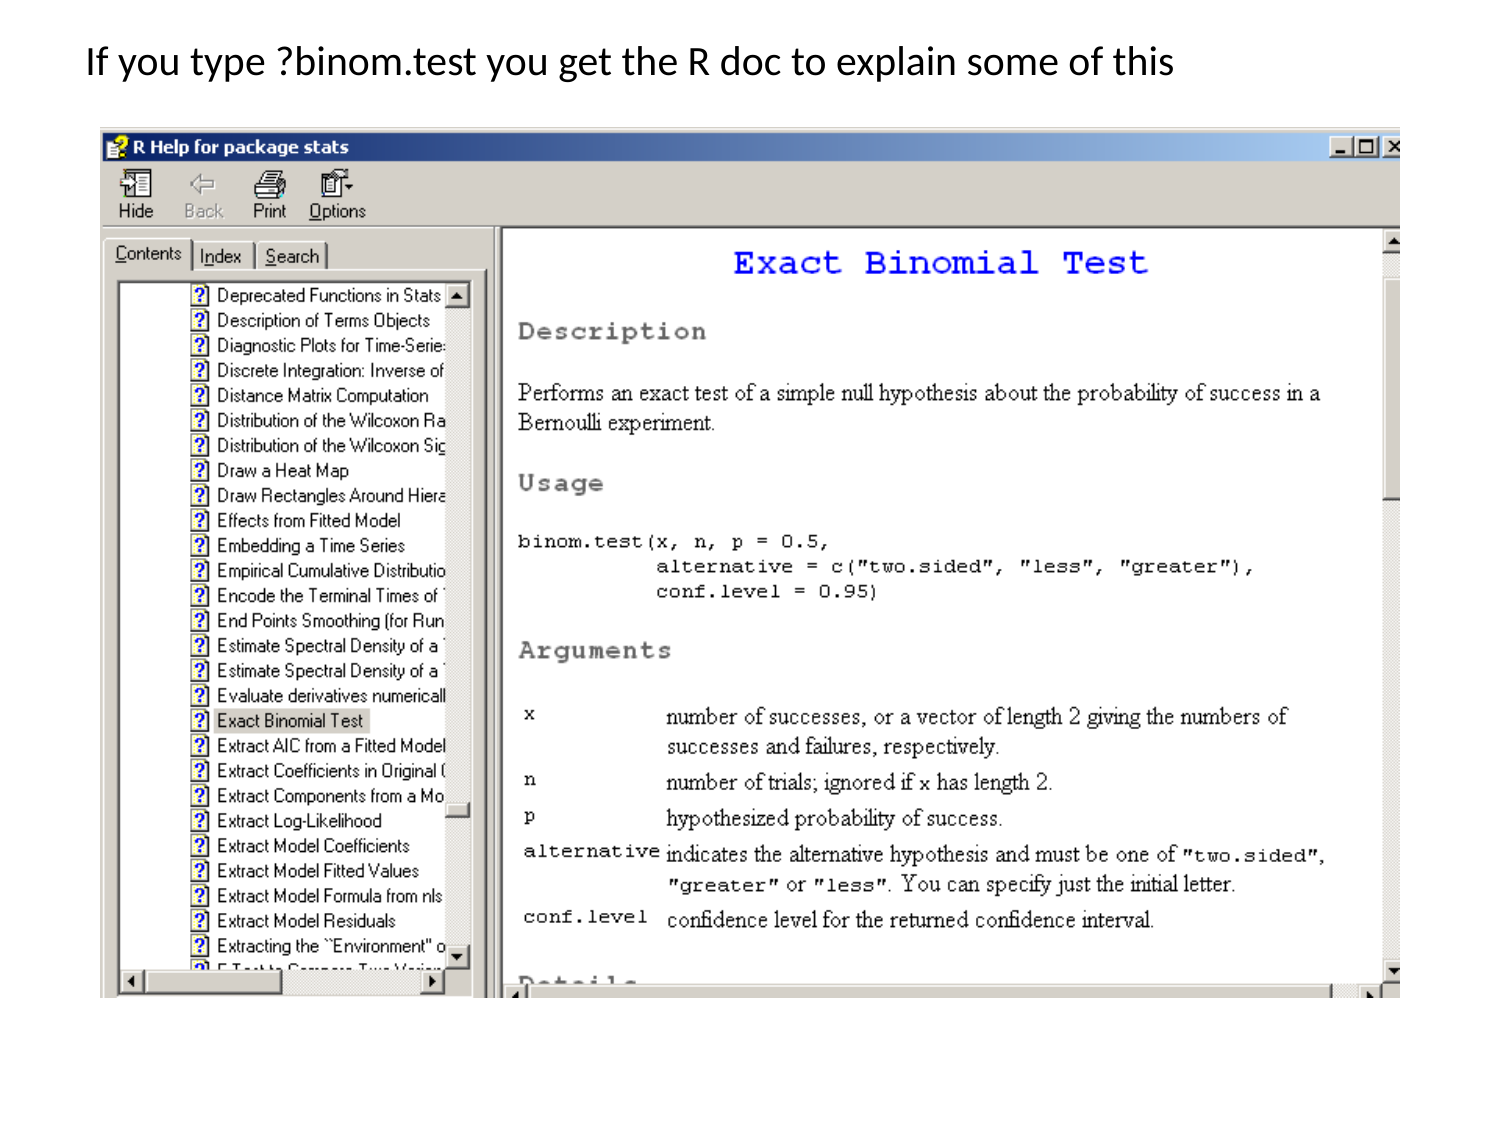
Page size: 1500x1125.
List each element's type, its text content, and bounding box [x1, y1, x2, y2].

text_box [100, 127, 1401, 998]
text_box If you type ?binom.test you get the R doc to explain some of this [70, 26, 1191, 92]
